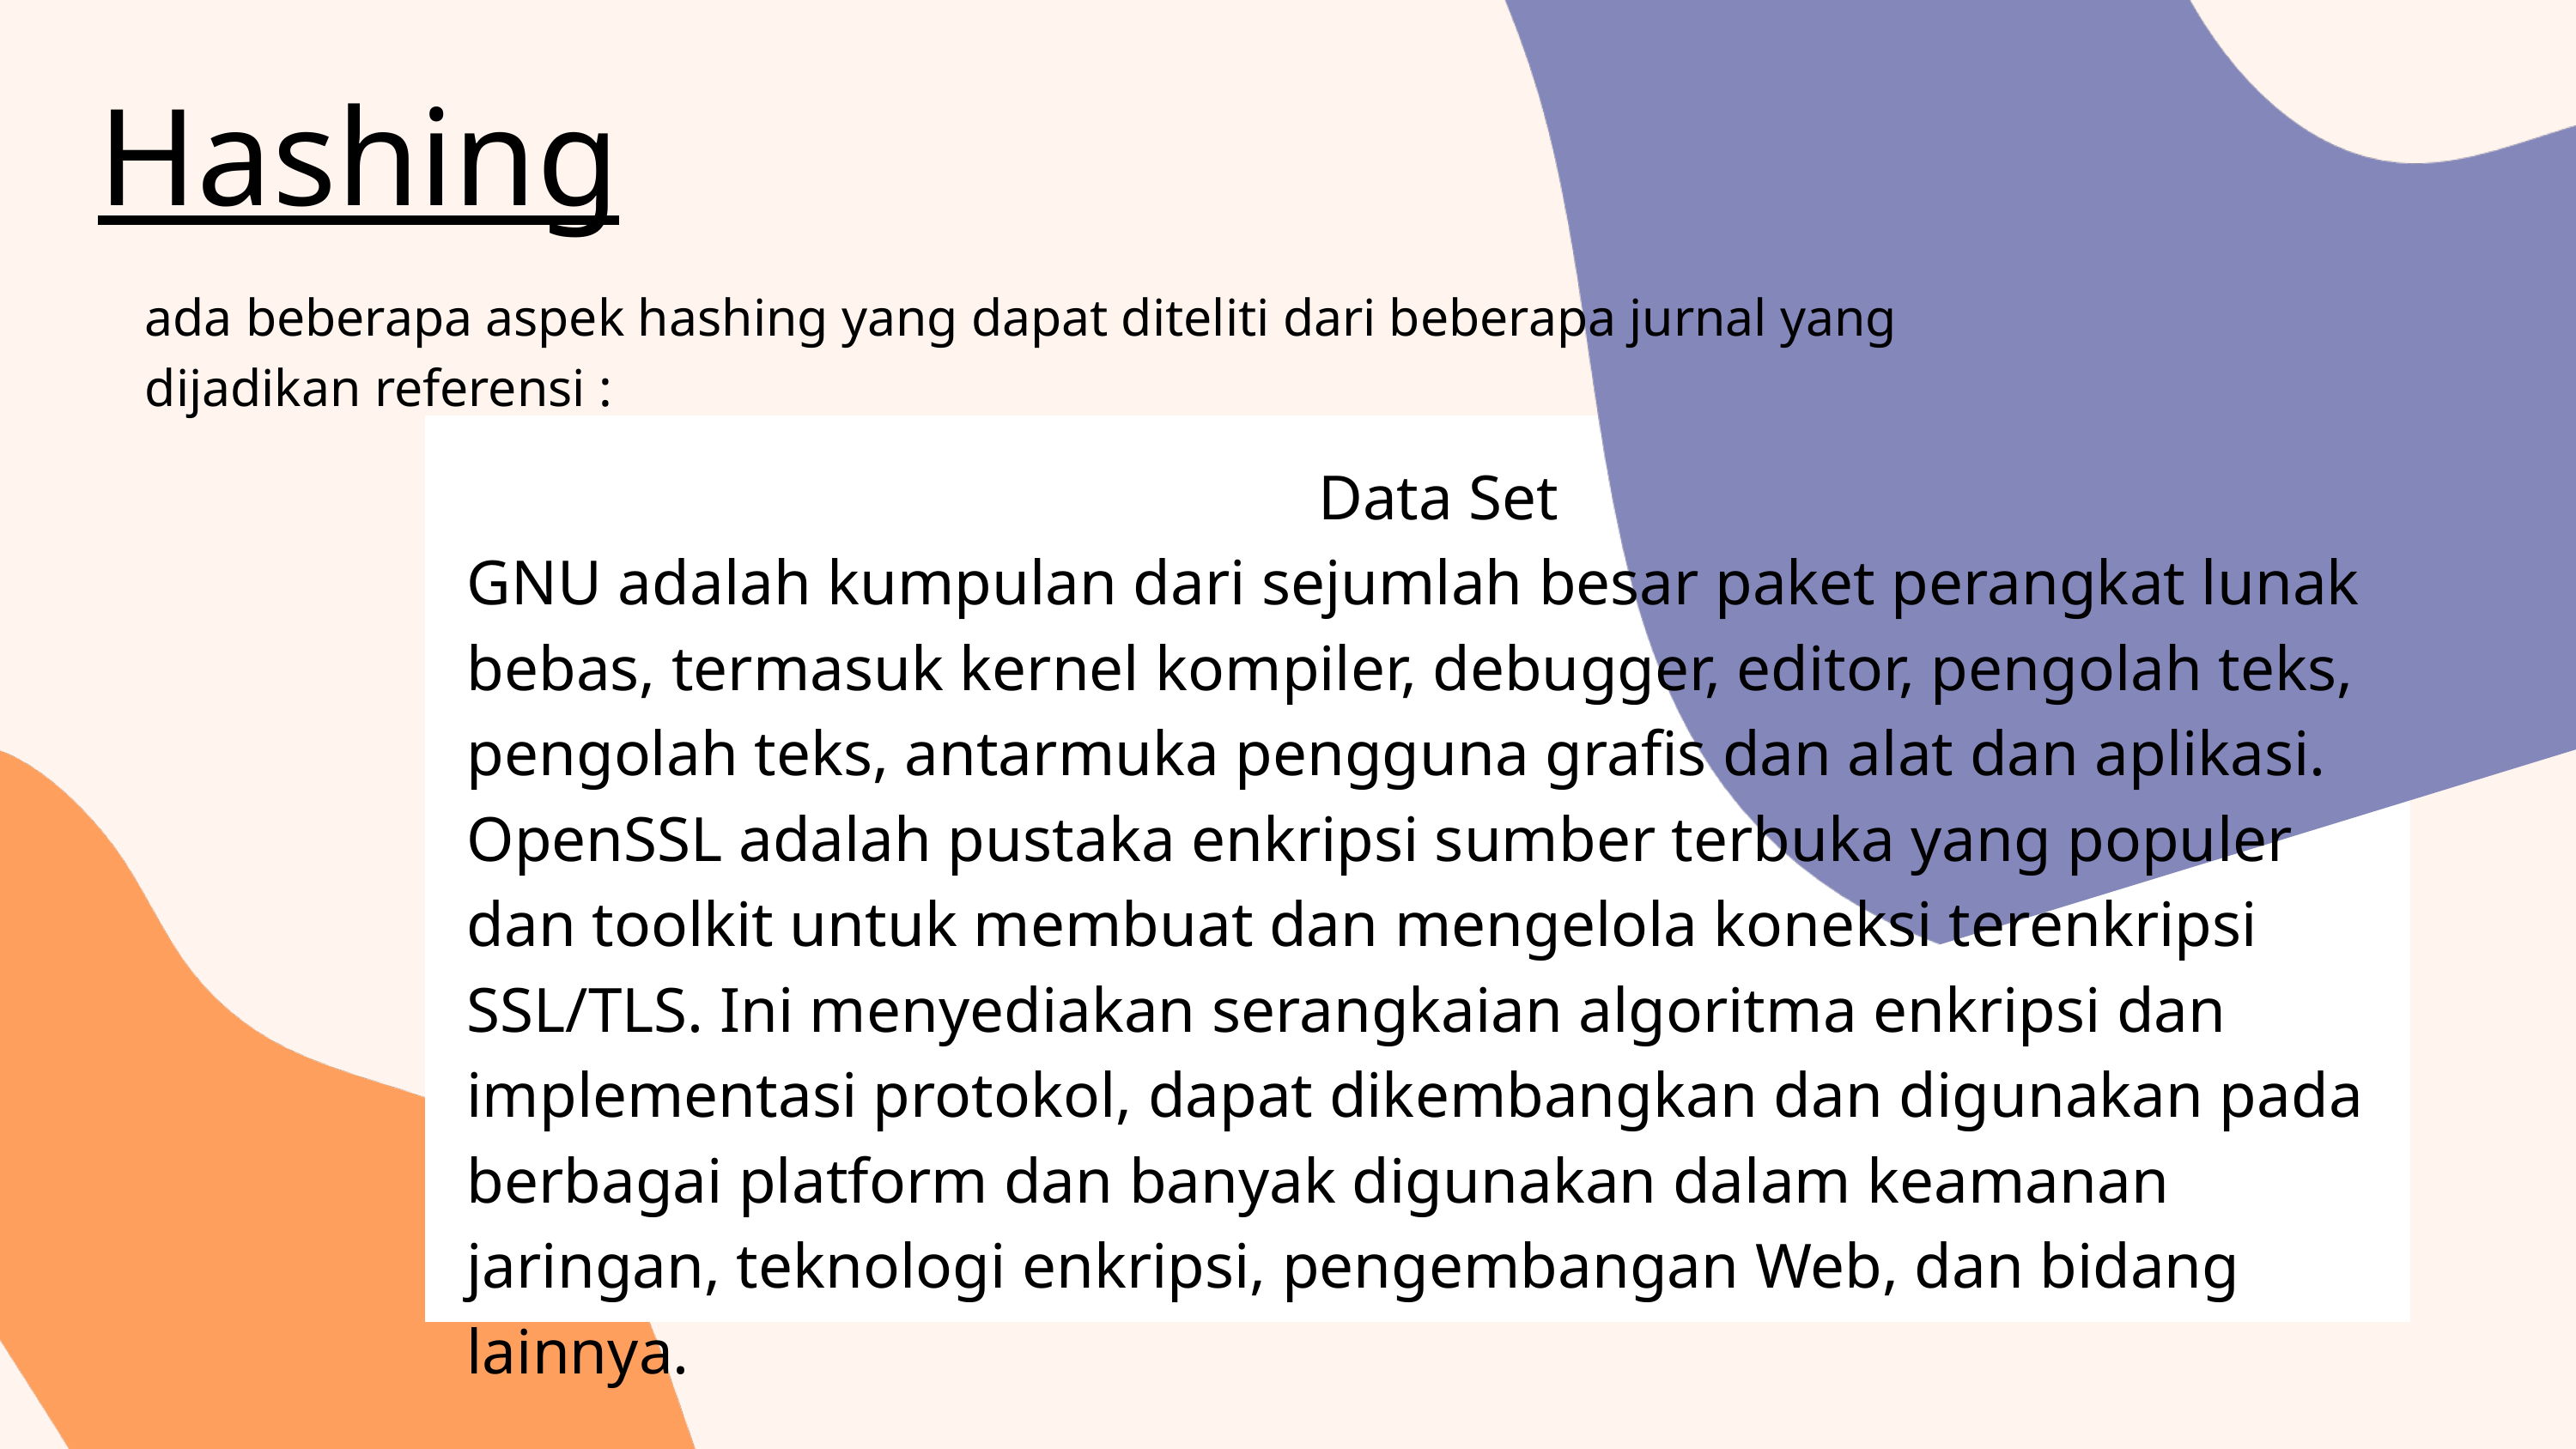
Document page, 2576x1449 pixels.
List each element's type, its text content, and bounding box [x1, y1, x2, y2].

text_box [0, 727, 466, 1449]
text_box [425, 415, 2411, 1323]
text_box Data Set GNU adalah kumpulan dari sejumlah besar paket perangkat lunak bebas, termasuk kernel kompiler, debugger, editor, pengolah teks, pengolah teks, antarmuka pengguna grafis dan alat dan aplikasi. OpenSSL adalah pustaka enkripsi sumber terbuka yang populer dan toolkit untuk membuat dan mengelola koneksi terenkripsi SSL/TLS. Ini menyediakan serangkaian algoritma enkripsi dan implementasi protokol, dapat dikembangkan dan digunakan pada berbagai platform dan banyak digunakan dalam keamanan jaringan, teknologi enkripsi, pengembangan Web, dan bidang lainnya. [466, 1332, 2411, 1449]
text_box Hashing [33, 45, 685, 233]
text_box ada beberapa aspek hashing yang dapat diteliti dari beberapa jurnal yang dijadikan referensi : [144, 275, 1959, 417]
text_box [1250, 0, 2576, 798]
